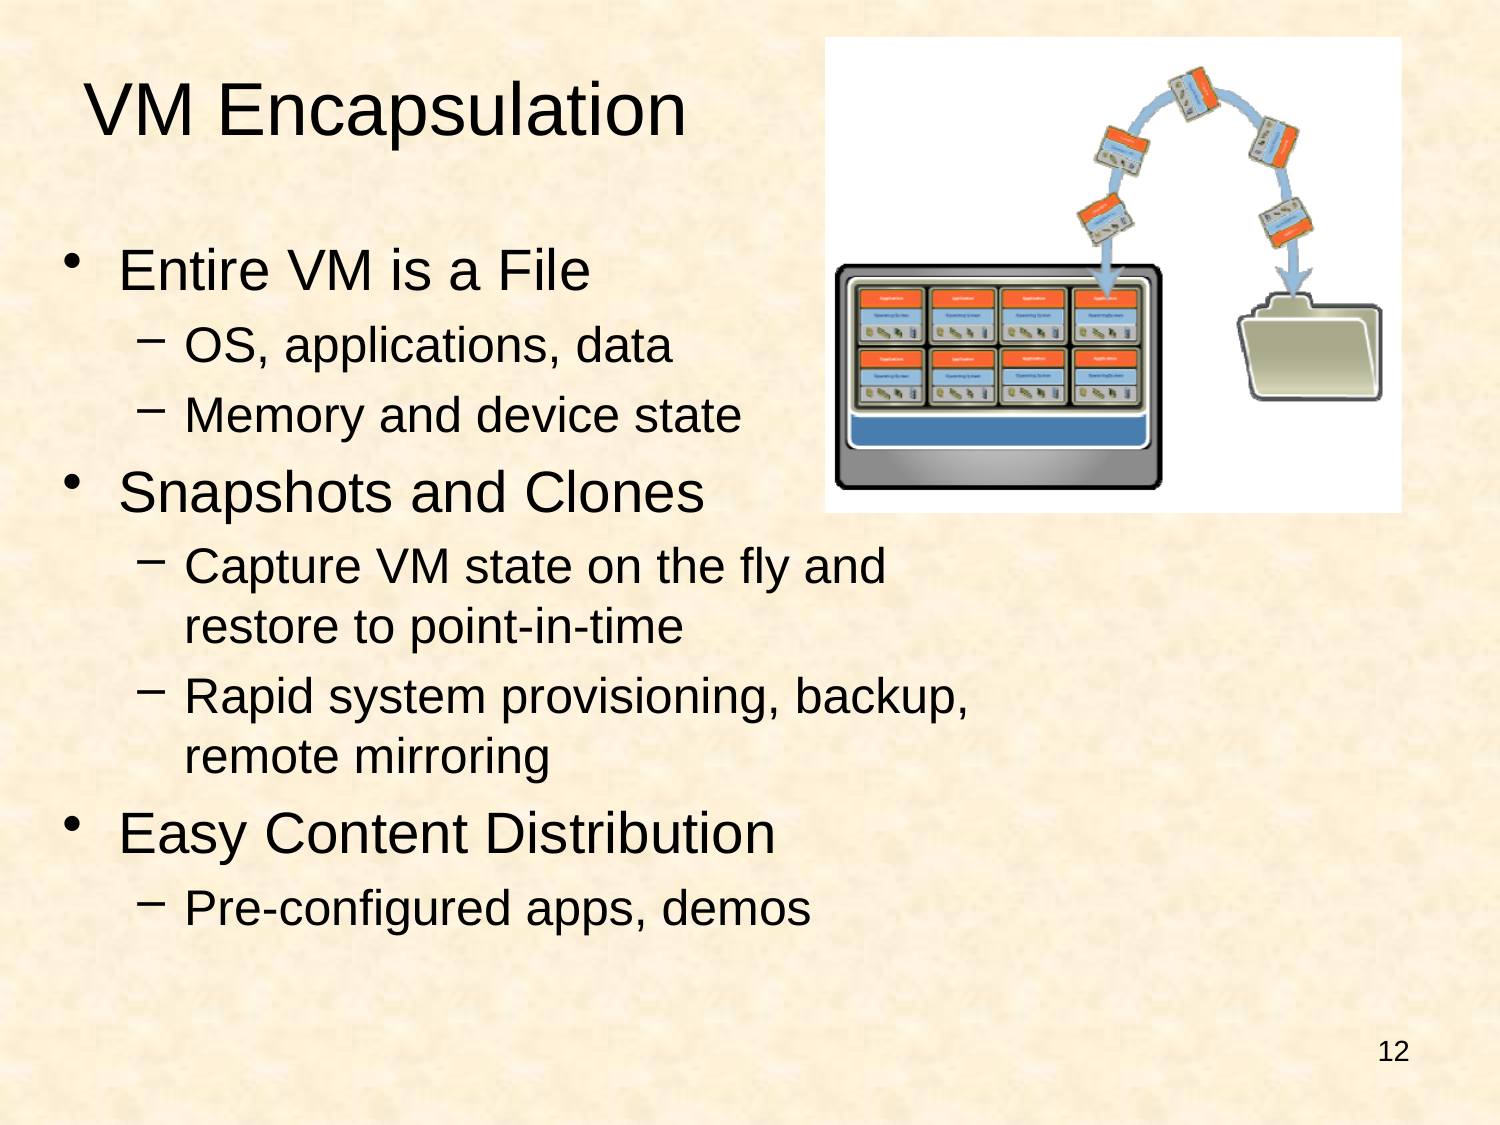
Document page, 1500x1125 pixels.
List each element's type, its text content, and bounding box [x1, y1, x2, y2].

slide_number 12 [1074, 1024, 1425, 1103]
text_box Entire VM is a File OS, applications, data Memory and device state Snapshots and Clones Capture VM state on the fly and restore to point-in-time Rapid system provisioning, backup, remote mirroring Easy Content Distribution Pre-configured apps, demos [47, 224, 1025, 975]
picture [0, 0, 1500, 1125]
title VM Encapsulation [0, 37, 773, 174]
